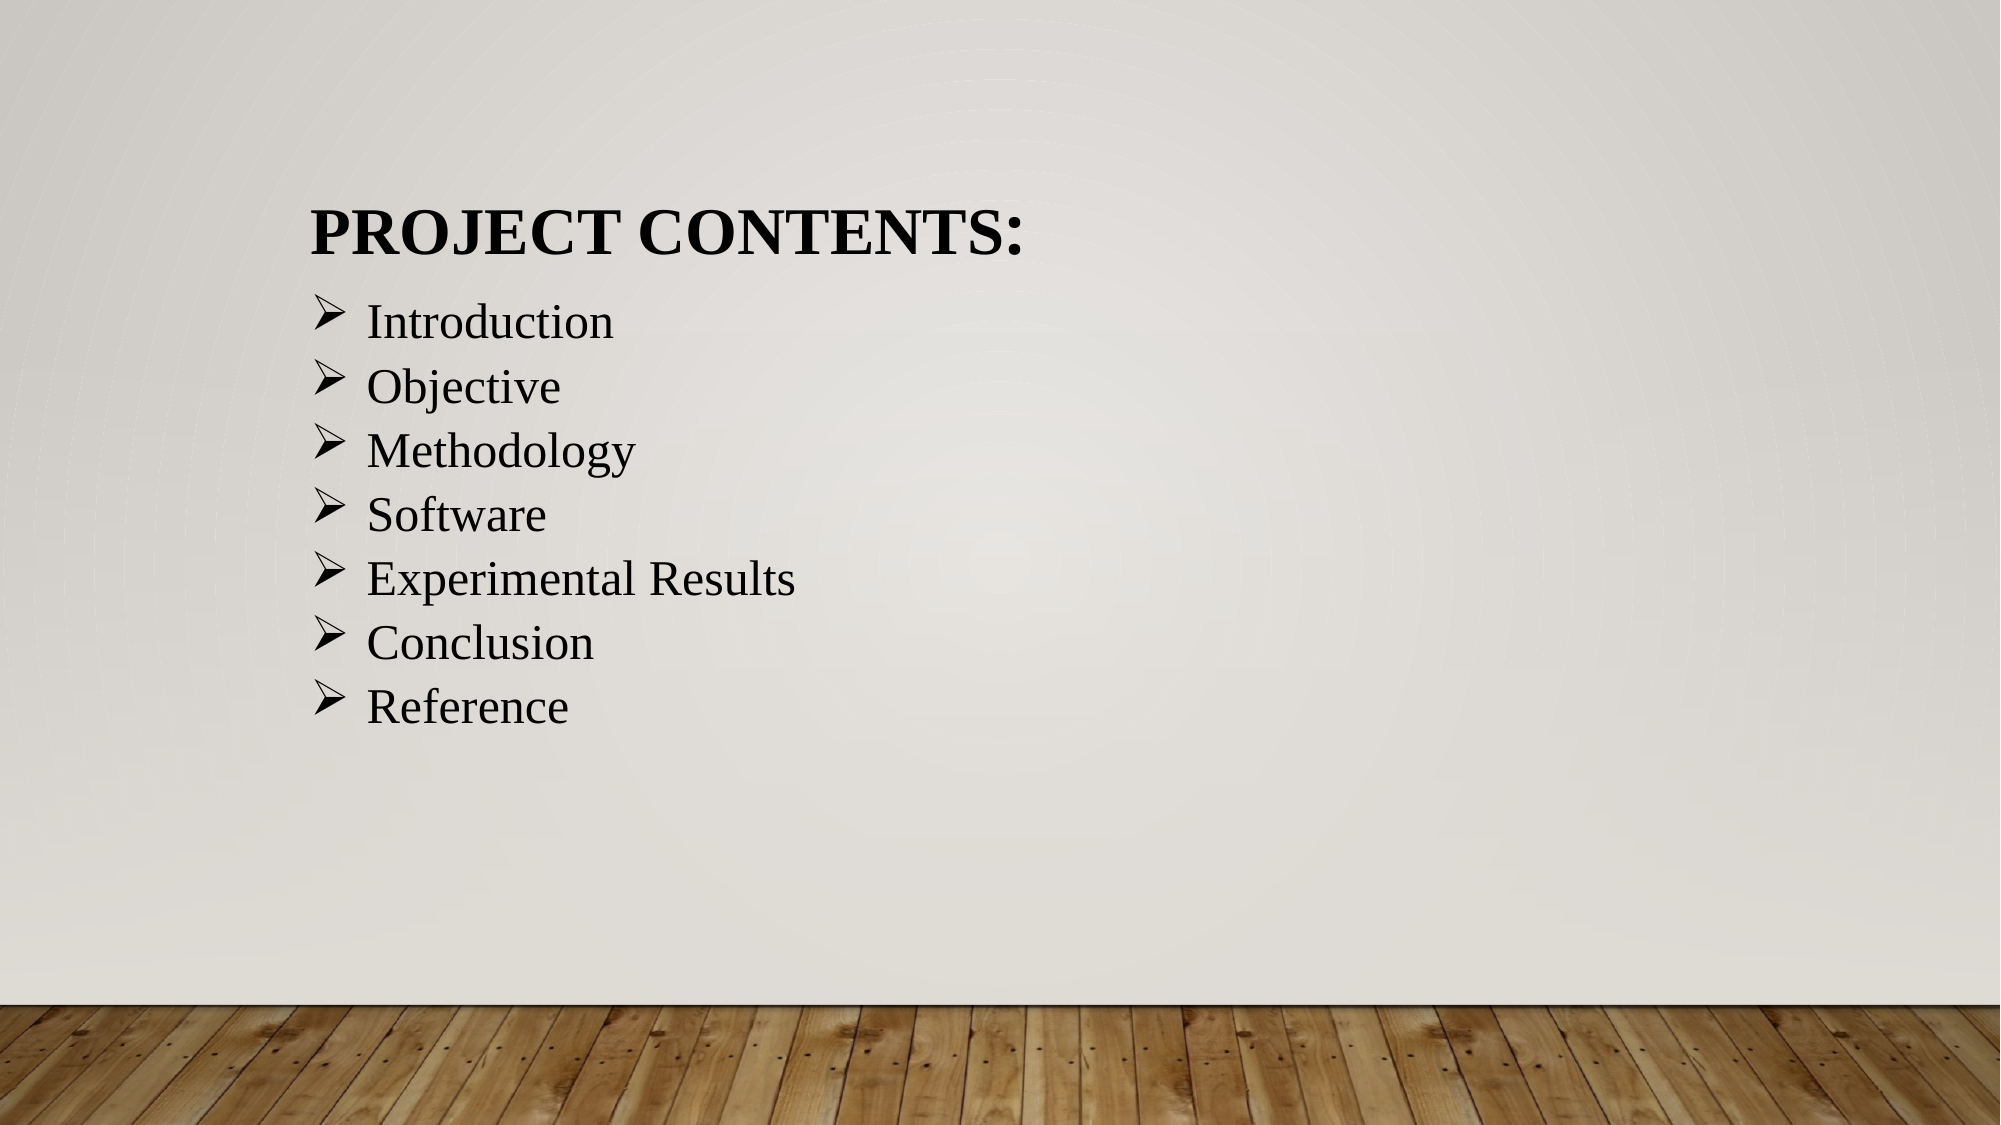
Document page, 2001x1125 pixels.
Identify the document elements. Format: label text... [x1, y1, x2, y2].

picture [0, 1005, 2000, 1125]
text_box PROJECT CONTENTS: Introduction Objective Methodology Software Experimental Results Conclusion Reference [295, 175, 1298, 742]
